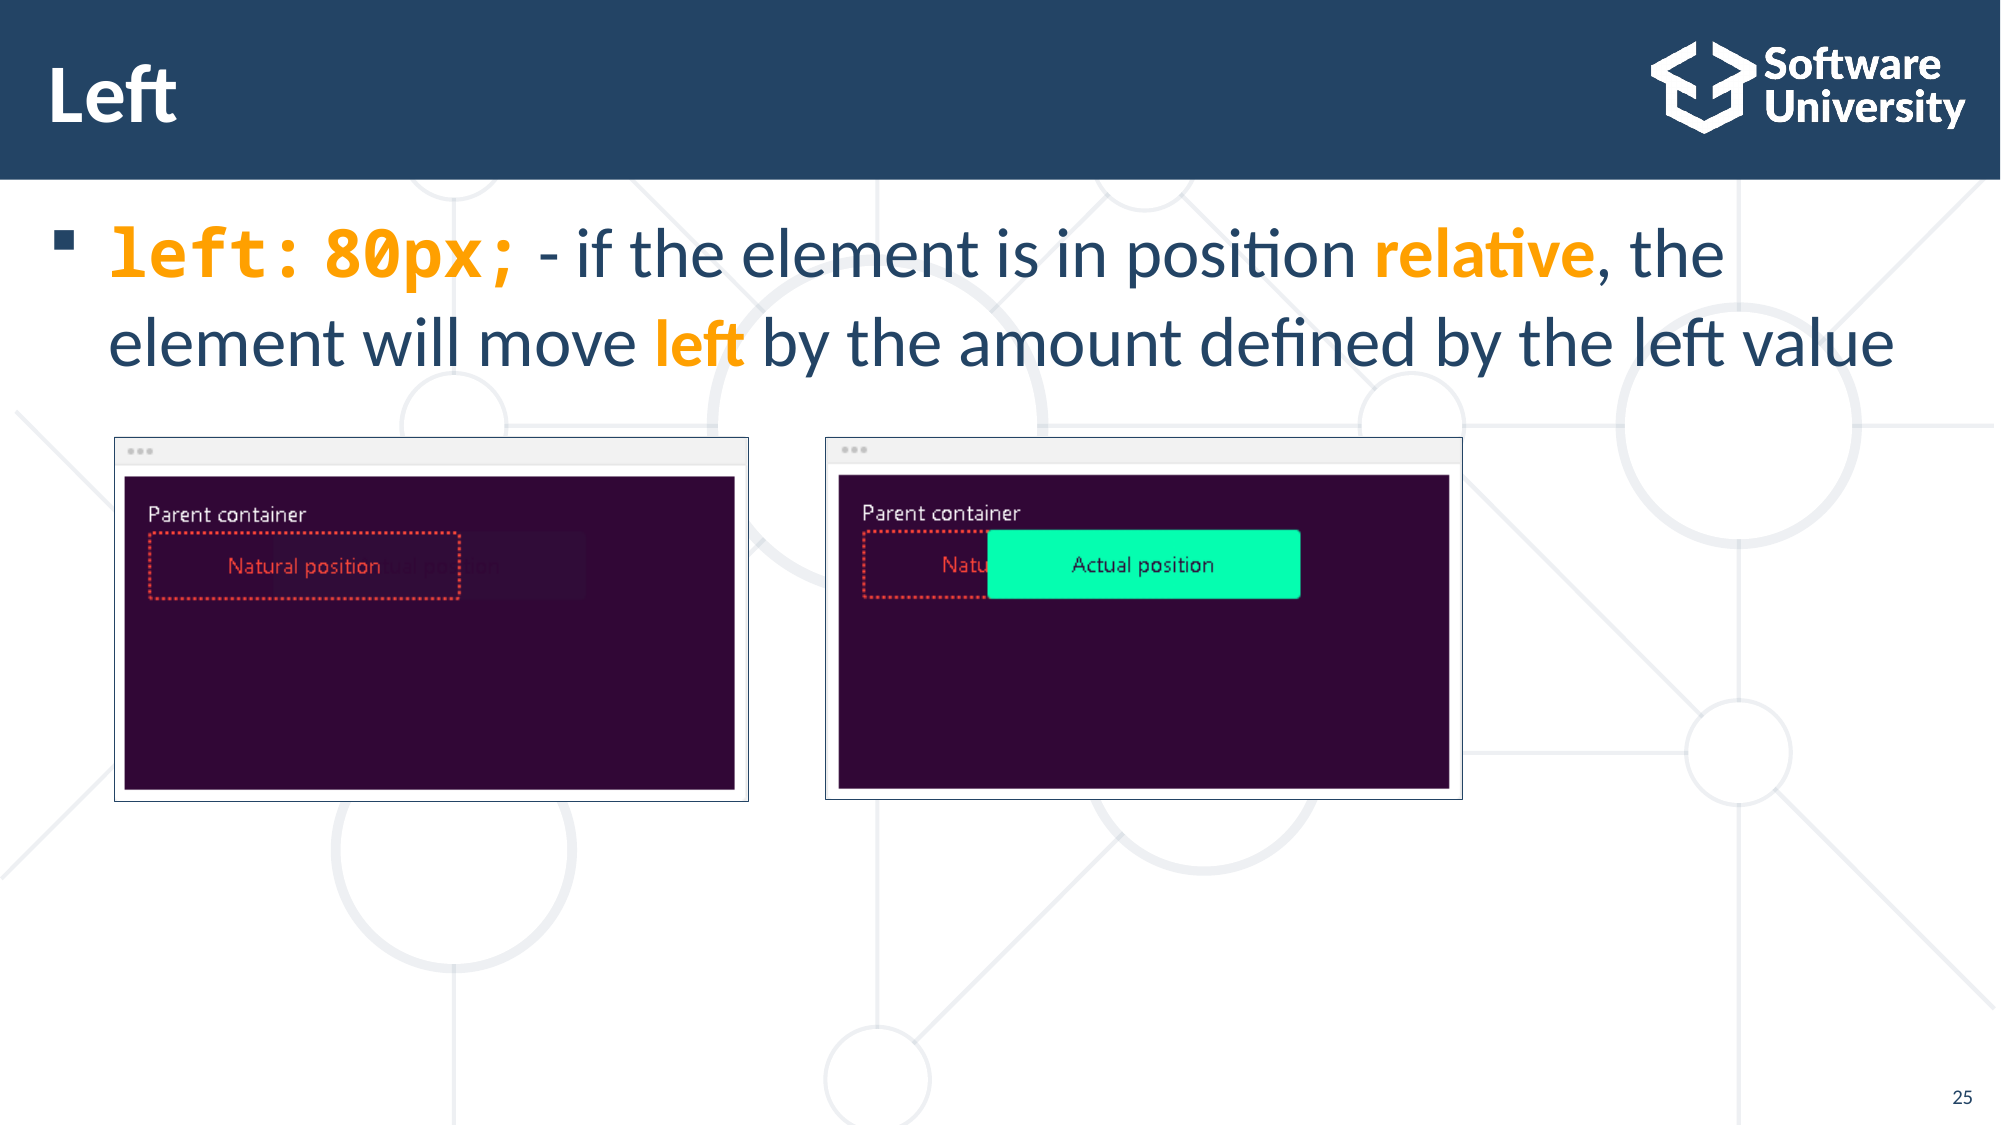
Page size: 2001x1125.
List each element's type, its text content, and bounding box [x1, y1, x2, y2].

picture [113, 436, 749, 802]
title Left [31, 16, 1625, 162]
picture [1651, 41, 1966, 134]
list left: 80px; - if the element is in position relative, the element will move left by the amount defined by the left value [31, 196, 1970, 1104]
picture [825, 436, 1462, 800]
slide_number 25 [1927, 1067, 1989, 1117]
